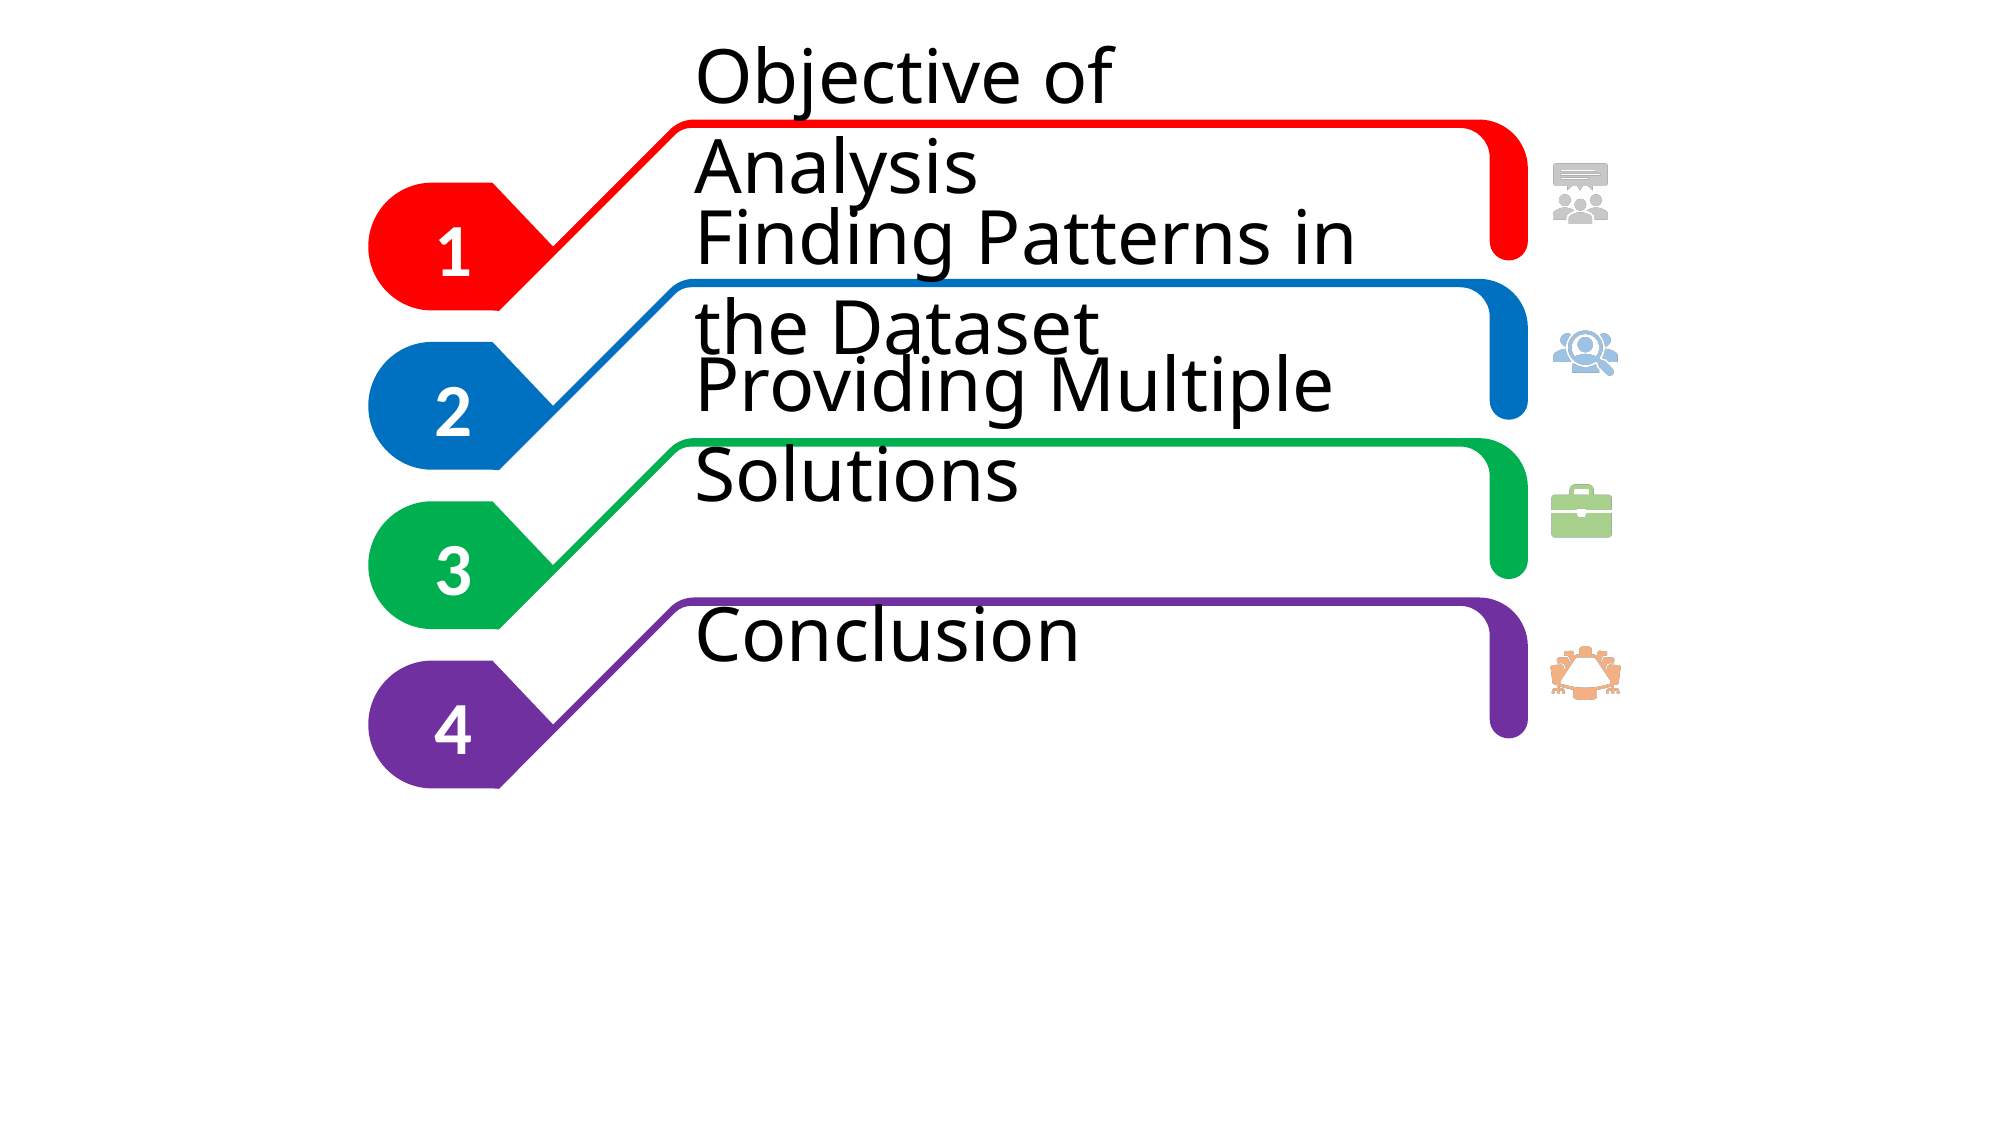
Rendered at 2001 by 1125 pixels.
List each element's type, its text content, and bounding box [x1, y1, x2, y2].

text_box [1369, 278, 1528, 420]
text_box [1369, 438, 1528, 580]
text_box [368, 119, 694, 311]
picture [1544, 157, 1616, 230]
text_box [1369, 597, 1528, 739]
text_box [1369, 119, 1528, 261]
text_box Conclusion [694, 578, 1369, 684]
text_box [368, 597, 694, 789]
text_box [368, 438, 694, 630]
text_box Objective of Analysis [694, 20, 1369, 216]
picture [1544, 476, 1616, 549]
text_box 2 [419, 353, 488, 459]
text_box Providing Multiple Solutions um [694, 328, 1369, 524]
picture [1549, 317, 1622, 389]
text_box 3 [419, 513, 488, 618]
text_box 4 [419, 672, 488, 778]
text_box [368, 278, 694, 471]
text_box Finding Patterns in the Dataset I [694, 216, 1369, 328]
text_box 1 [419, 194, 488, 300]
picture [1549, 637, 1622, 709]
